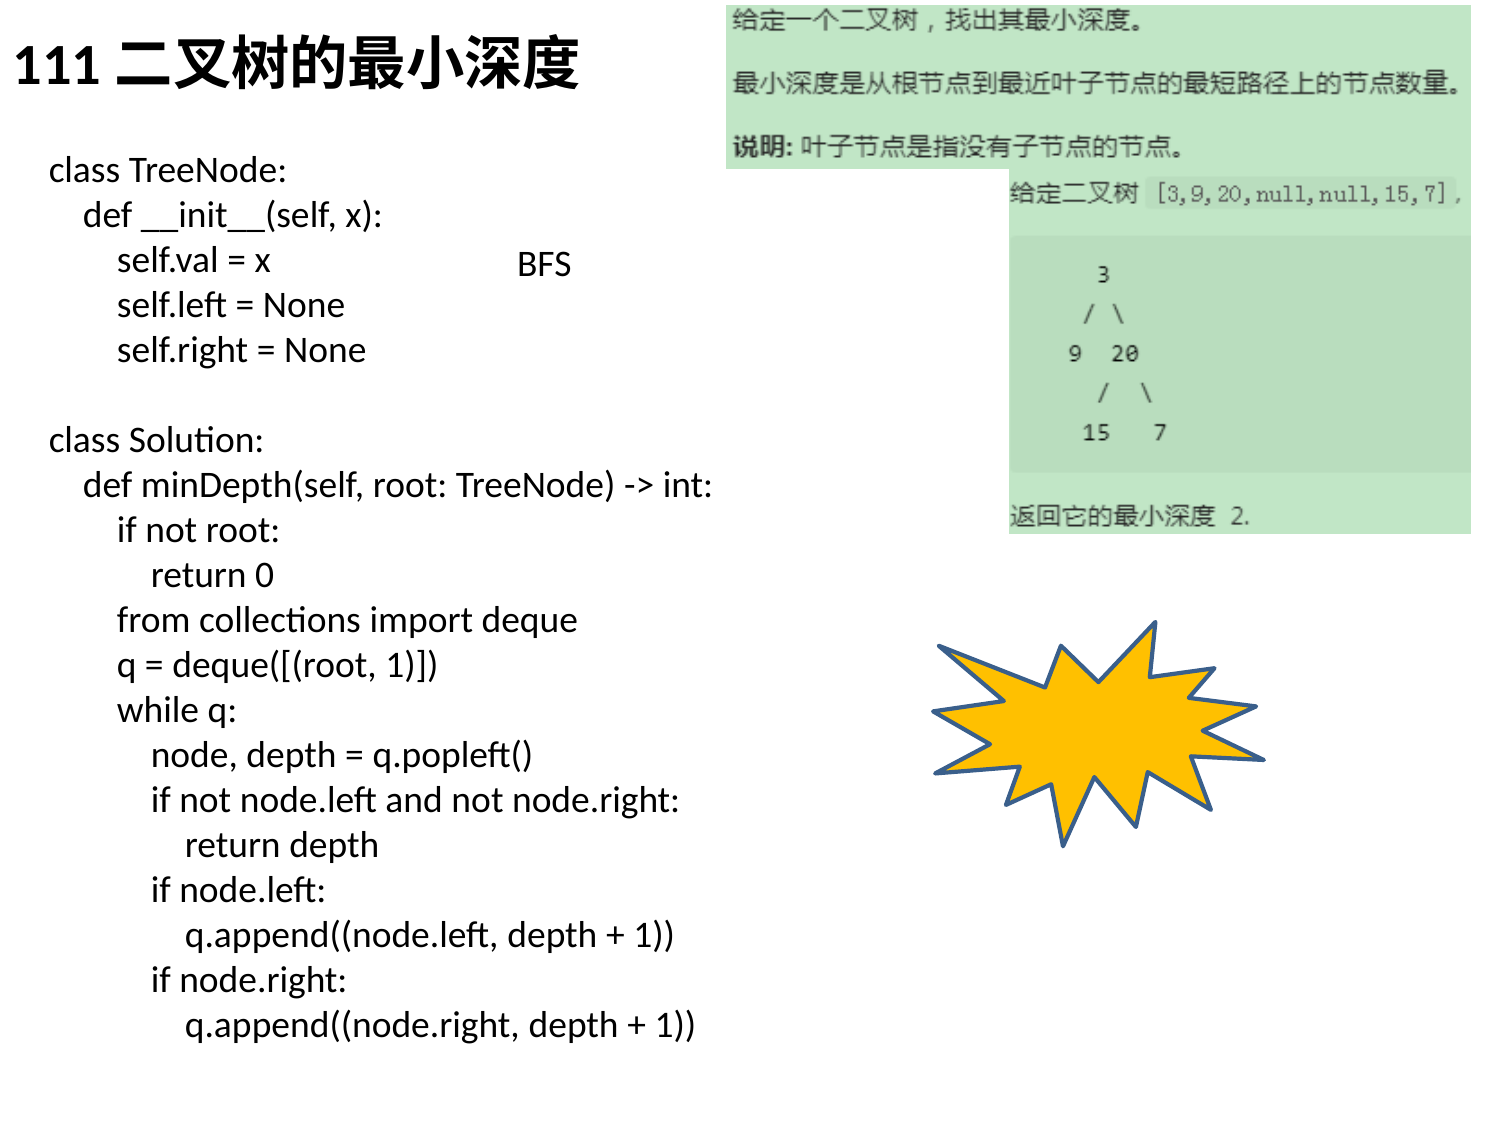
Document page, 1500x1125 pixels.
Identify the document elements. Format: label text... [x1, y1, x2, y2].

text_box [931, 620, 1266, 849]
text_box 111二叉树的最小深度 [0, 19, 596, 104]
text_box BFS [502, 231, 587, 292]
picture [726, 5, 1471, 535]
text_box class TreeNode: def __init__(self, x): self.val = x self.left = None self.right = None class Solution: def minDepth(self, root: TreeNode) -> int: if not root: return 0 from collections import deque q = deque([(root, 1)]) while q: node, depth = q.popleft() if not node.left and not node.right: return depth if node.left: q.append((node.left, depth + 1)) if node.right: q.append((node.right, depth + 1)) [34, 137, 729, 1097]
